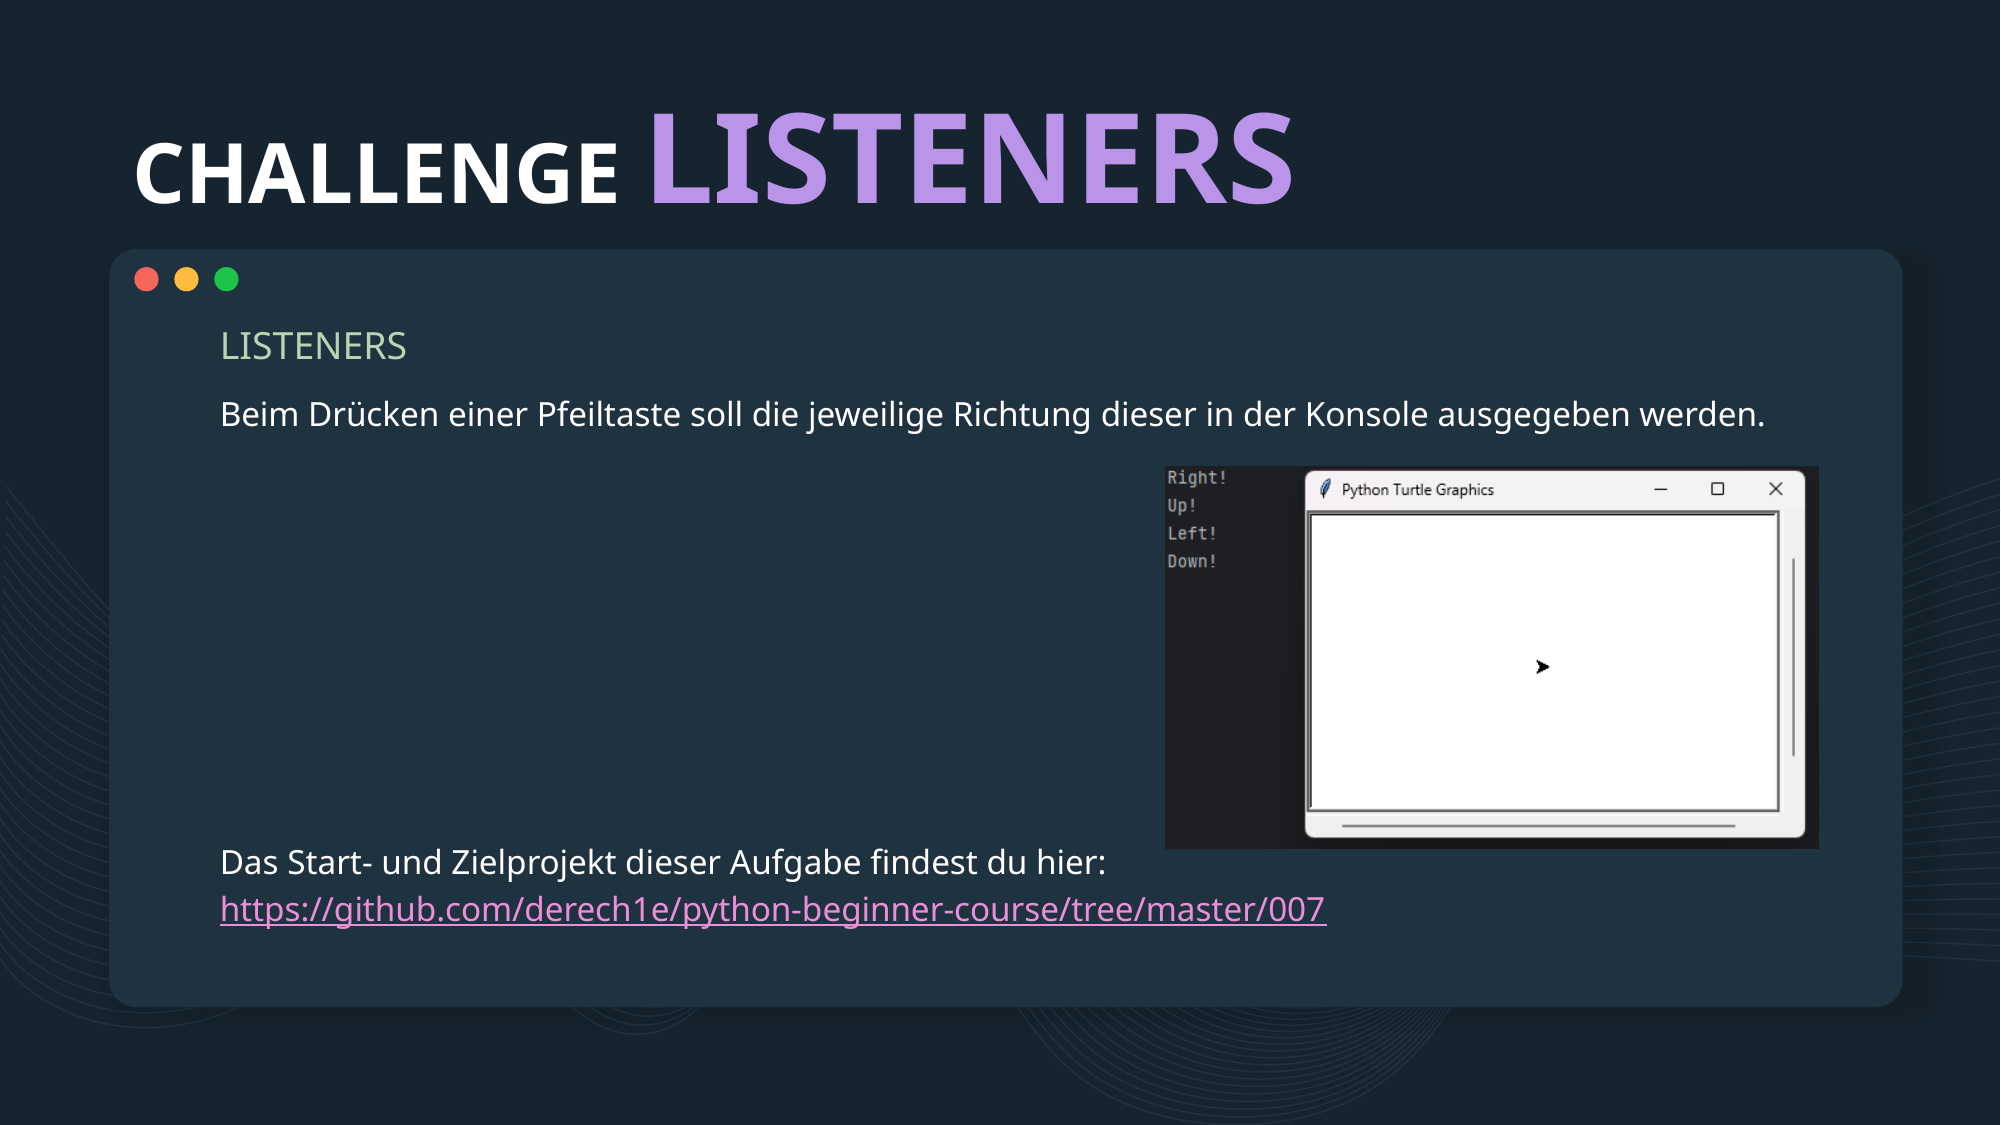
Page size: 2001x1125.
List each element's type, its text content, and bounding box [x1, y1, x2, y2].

subtitle LISTENERS [199, 295, 1800, 367]
list Beim Drücken einer Pfeiltaste soll die jeweilige Richtung dieser in der Konsole ausgegeben werden. Das Start- und Zielprojekt dieser Aufgabe findest du hier: https://github.com/derech1e/python-beginner-course/tree/master/007 [199, 367, 1800, 1001]
title CHALLENGE LISTENERS [112, 58, 1863, 185]
picture [1165, 466, 1819, 849]
